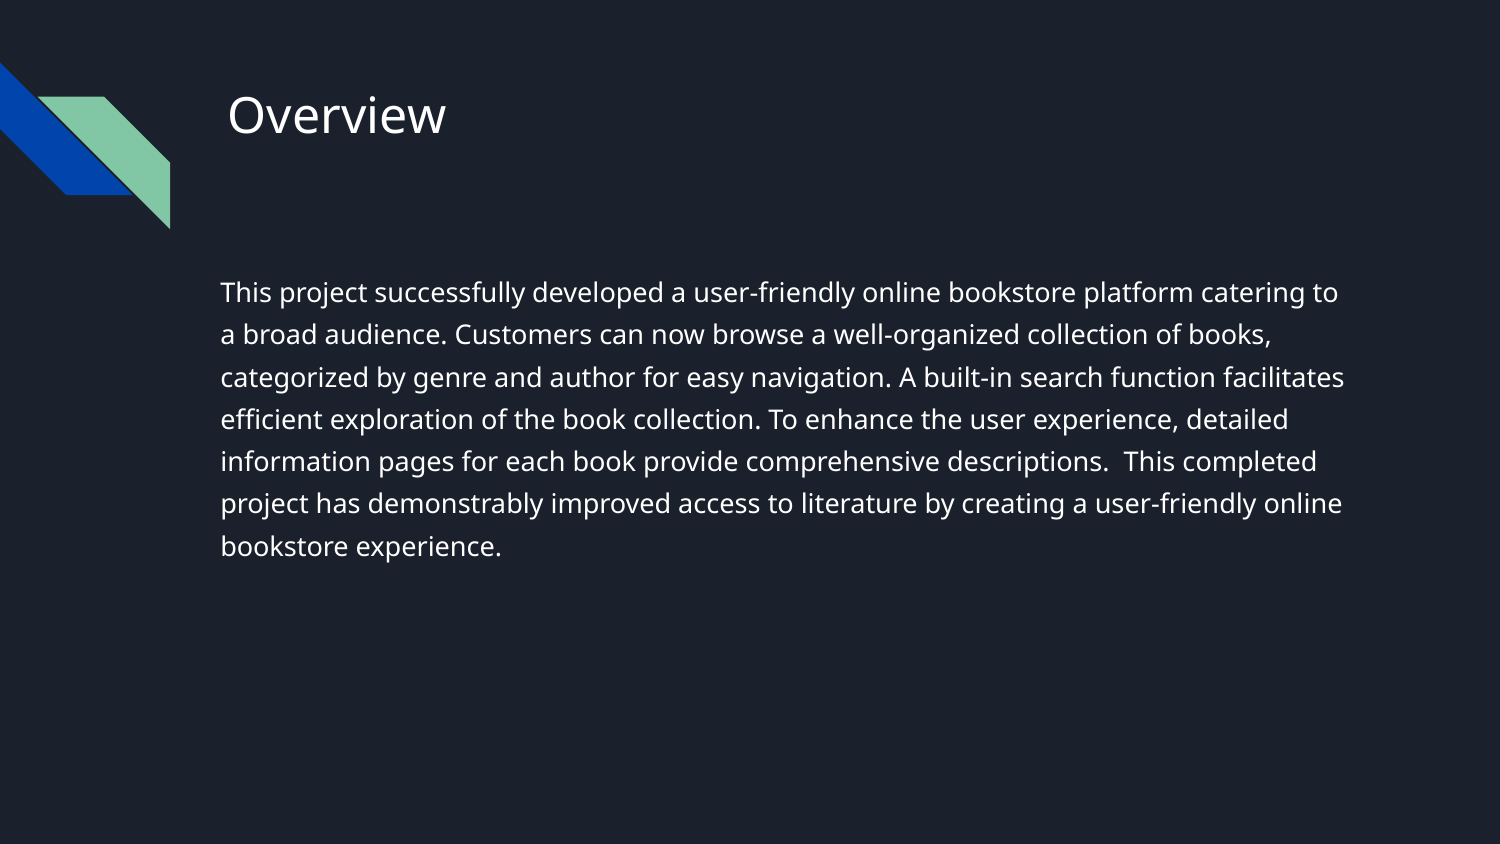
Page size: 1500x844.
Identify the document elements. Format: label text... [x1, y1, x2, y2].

title Overview [212, 64, 1368, 215]
list This project successfully developed a user-friendly online bookstore platform catering to a broad audience. Customers can now browse a well-organized collection of books, categorized by genre and author for easy navigation. A built-in search function facilitates efficient exploration of the book collection. To enhance the user experience, detailed information pages for each book provide comprehensive descriptions. This completed project has demonstrably improved access to literature by creating a user-friendly online bookstore experience. [205, 253, 1360, 731]
